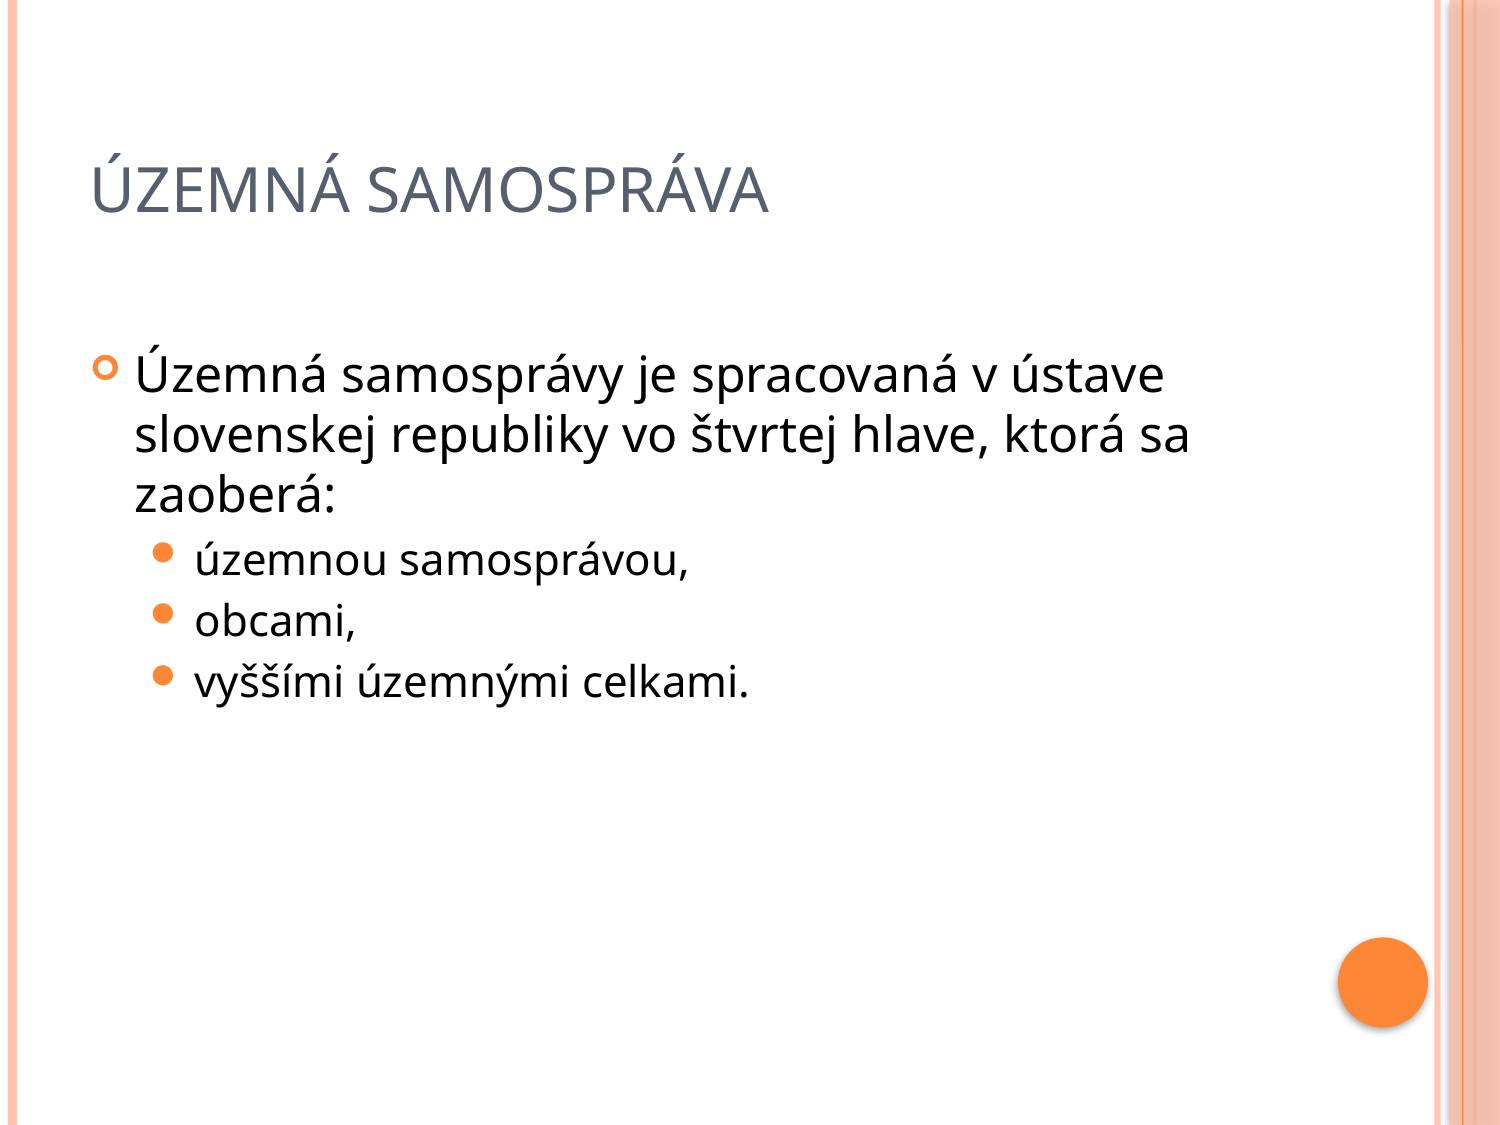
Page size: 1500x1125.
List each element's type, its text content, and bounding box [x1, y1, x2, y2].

list Územná samosprávy je spracovaná v ústave slovenskej republiky vo štvrtej hlave, ktorá sa zaoberá: územnou samosprávou, obcami, vyššími územnými celkami. [75, 262, 1300, 1062]
title Územná samospráva [75, 45, 1300, 233]
